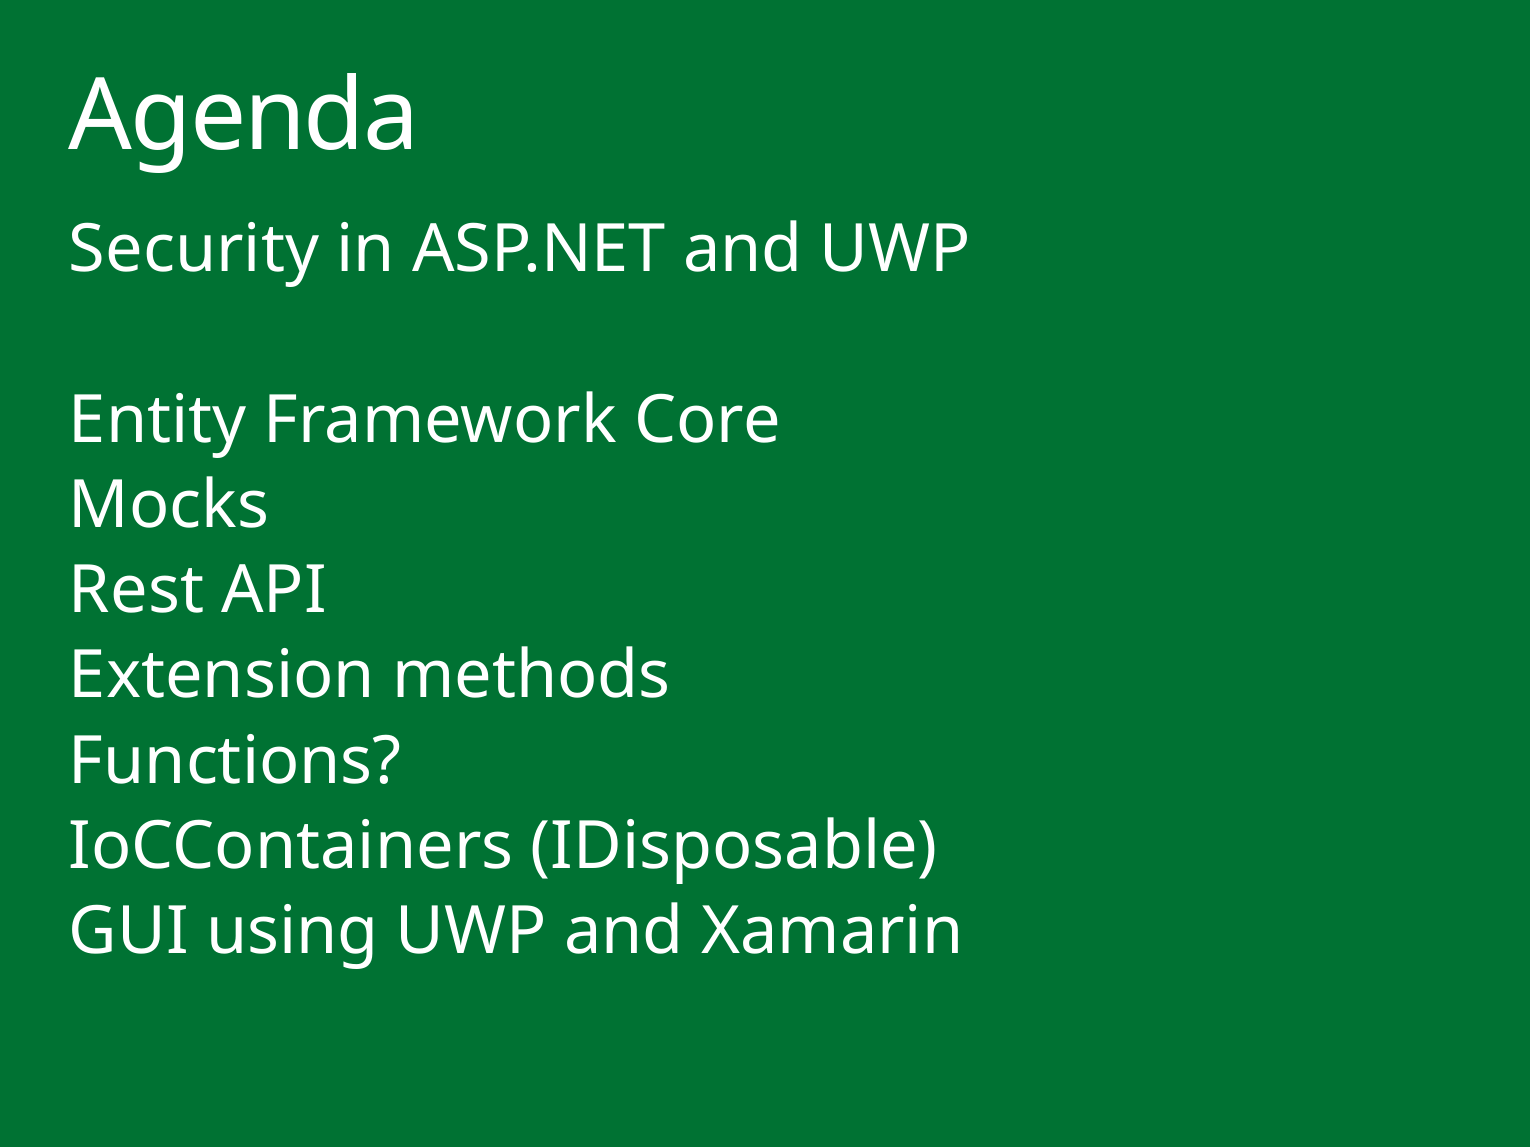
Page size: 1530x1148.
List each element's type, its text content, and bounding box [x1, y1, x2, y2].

title Agenda [44, 48, 1485, 199]
list Security in ASP.NET and UWP Entity Framework Core Mocks Rest API Extension methods Functions? IoCContainers (IDisposable) GUI using UWP and Xamarin [45, 198, 1485, 1013]
